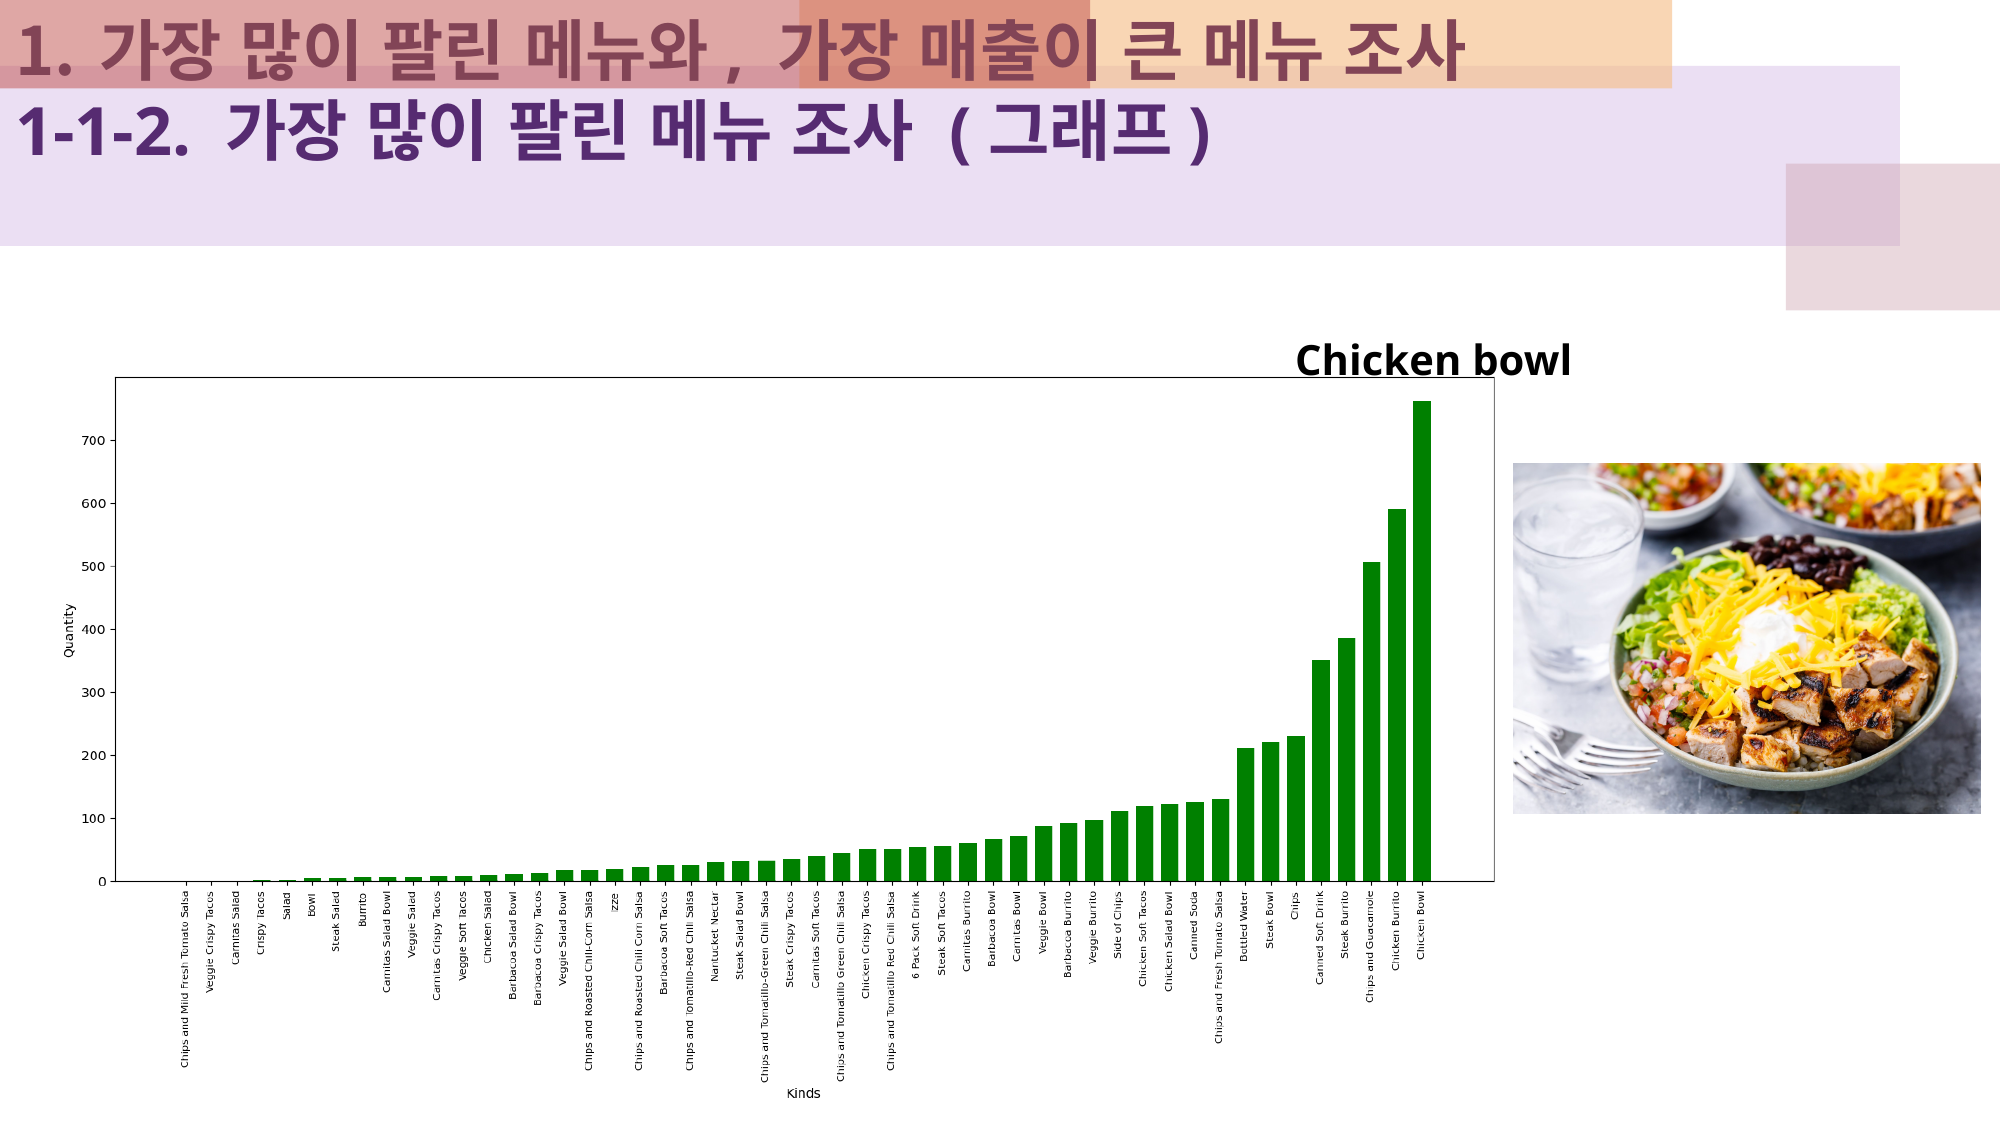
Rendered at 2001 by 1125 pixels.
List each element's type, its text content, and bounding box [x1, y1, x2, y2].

picture [1513, 463, 1981, 815]
text_box Chicken bowl [1280, 326, 1614, 392]
text_box 가장 많이 팔린 메뉴와, 가장 매출이 큰 메뉴 조사 1-1-2. 가장 많이 팔린 메뉴 조사 (그래프) [0, 0, 2000, 218]
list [52, 358, 1578, 1125]
